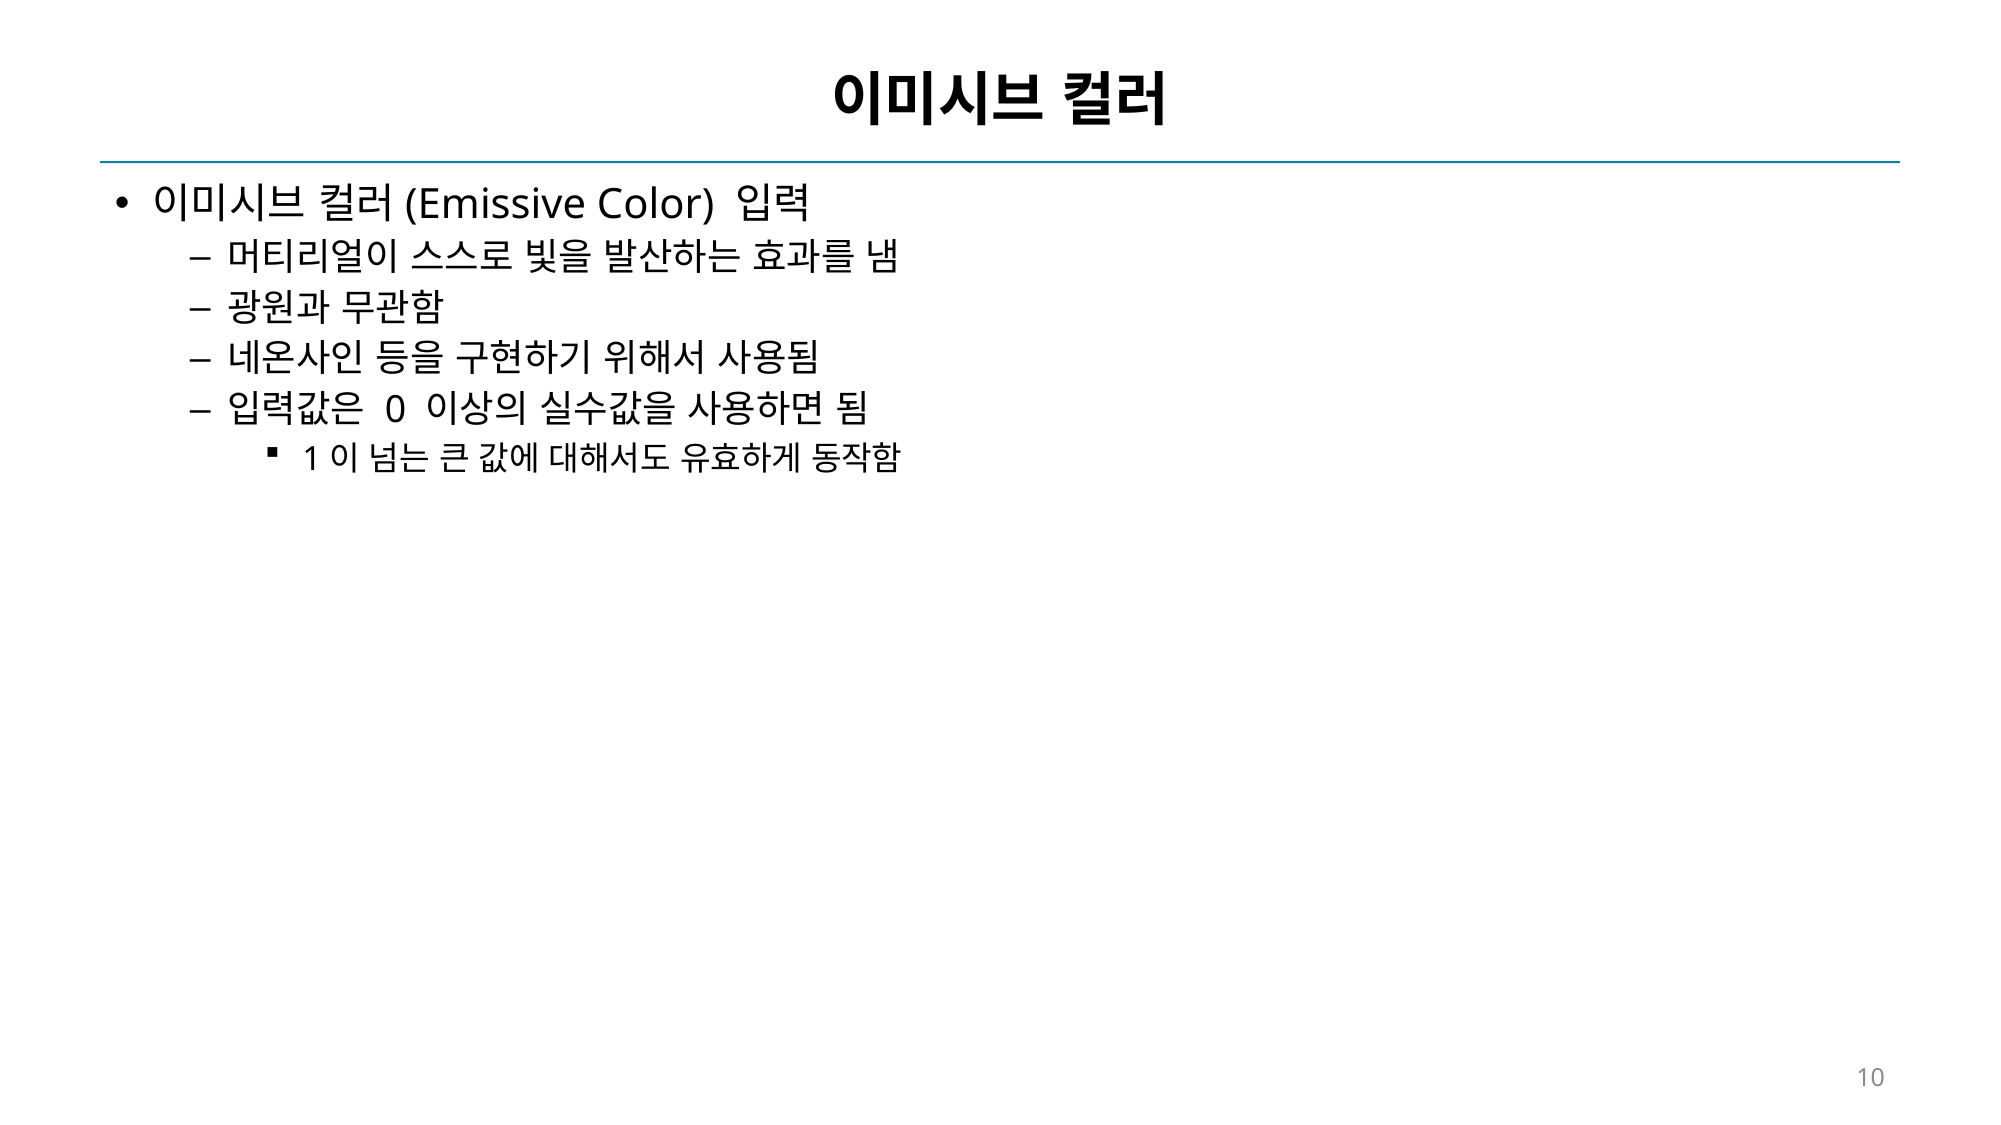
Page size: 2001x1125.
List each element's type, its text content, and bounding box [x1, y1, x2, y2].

slide_number 10 [1412, 1054, 1900, 1103]
title 이미시브 컬러 [99, 55, 1900, 148]
list 이미시브 컬러(Emissive Color) 입력 머티리얼이 스스로 빛을 발산하는 효과를 냄 광원과 무관함 네온사인 등을 구현하기 위해서 사용됨 입력값은 0 이상의 실수값을 사용하면 됨 1이 넘는 큰 값에 대해서도 유효하게 동작함 [99, 174, 1900, 1042]
